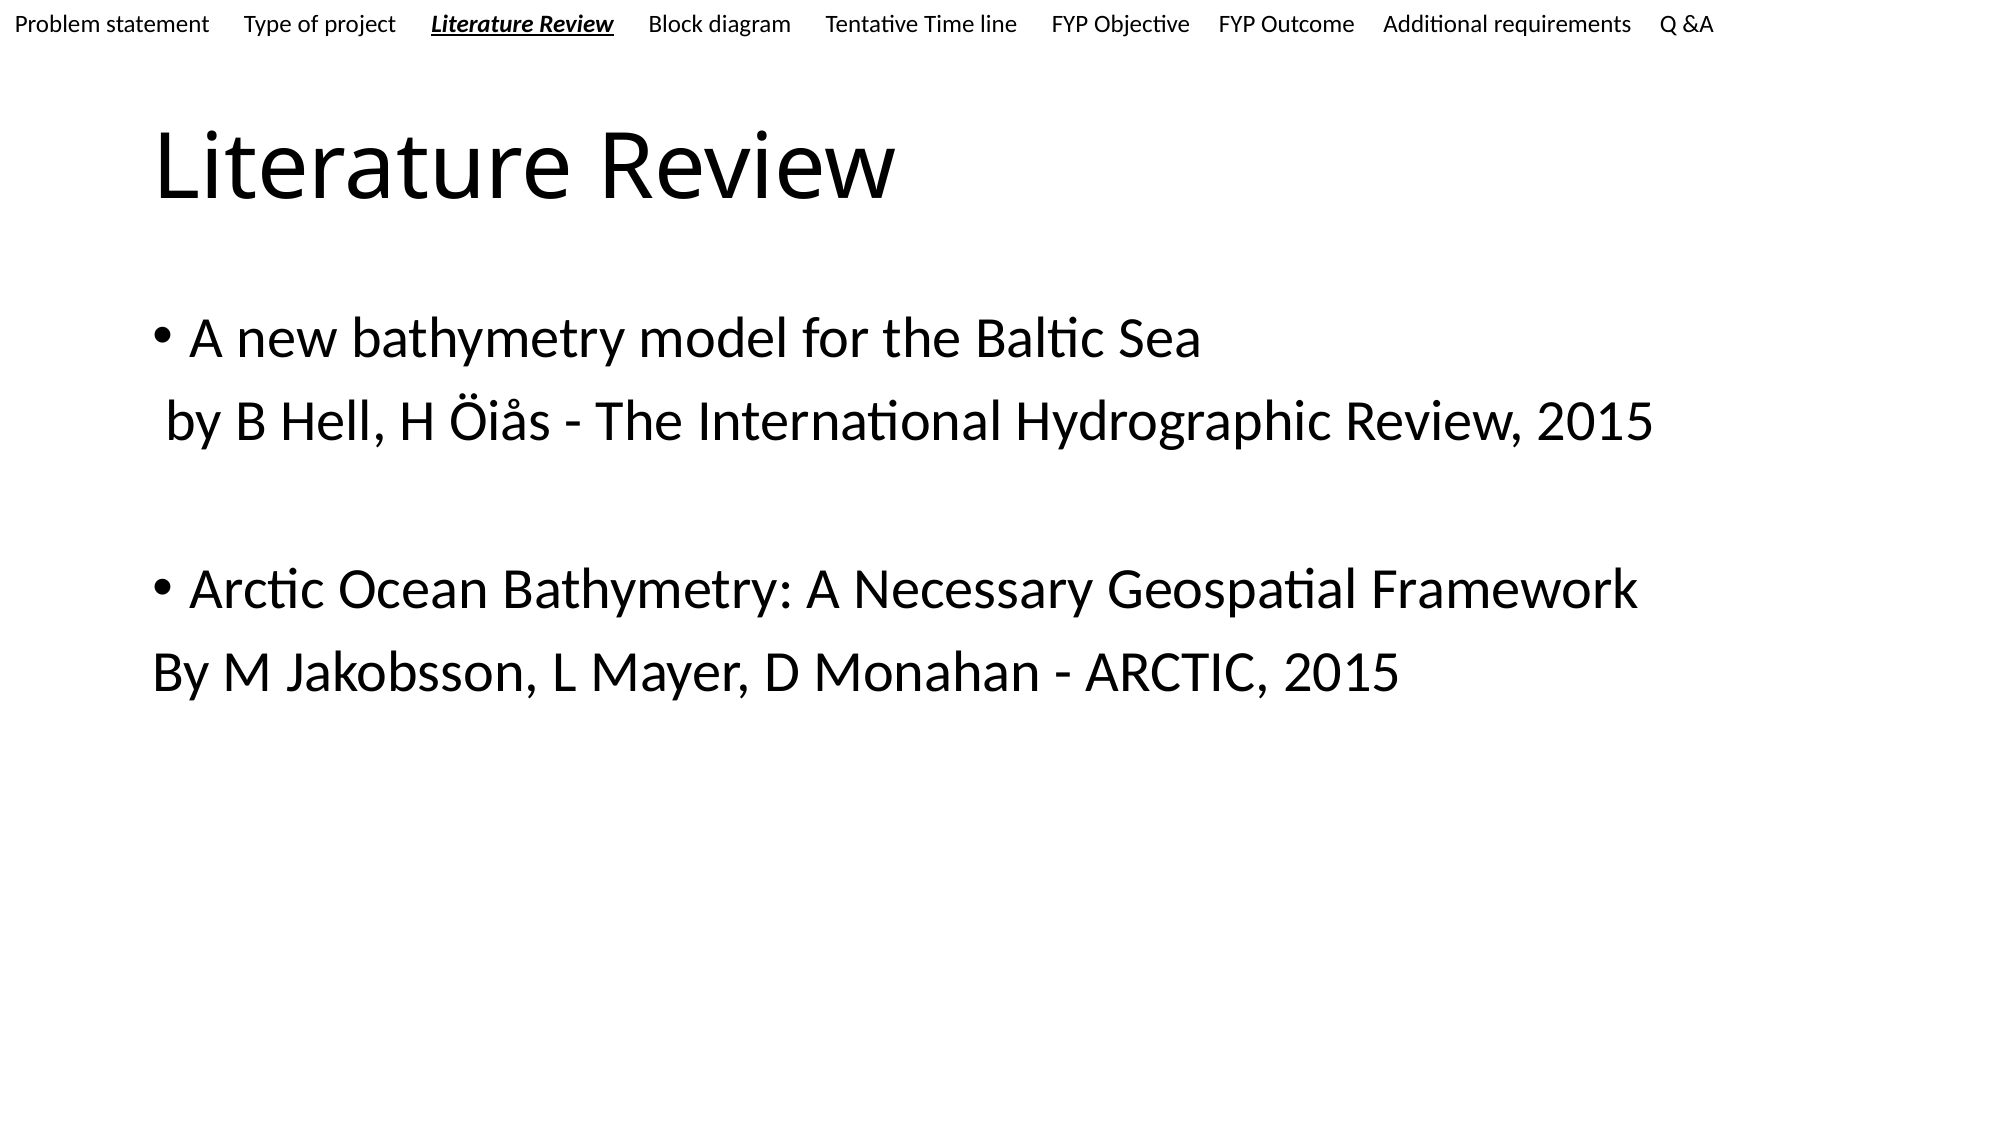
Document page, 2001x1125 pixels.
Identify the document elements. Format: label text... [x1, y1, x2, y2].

title Literature Review [137, 75, 1863, 278]
text_box Problem statement Type of project Literature Review Block diagram Tentative Time line FYP Objective FYP Outcome Additional requirements Q &A [0, 0, 2000, 75]
list A new bathymetry model for the Baltic Sea by B Hell, H Öiås - The International Hydrographic Review, 2015 Arctic Ocean Bathymetry: A Necessary Geospatial Framework By M Jakobsson, L Mayer, D Monahan - ARCTIC, 2015 [137, 299, 1863, 1014]
